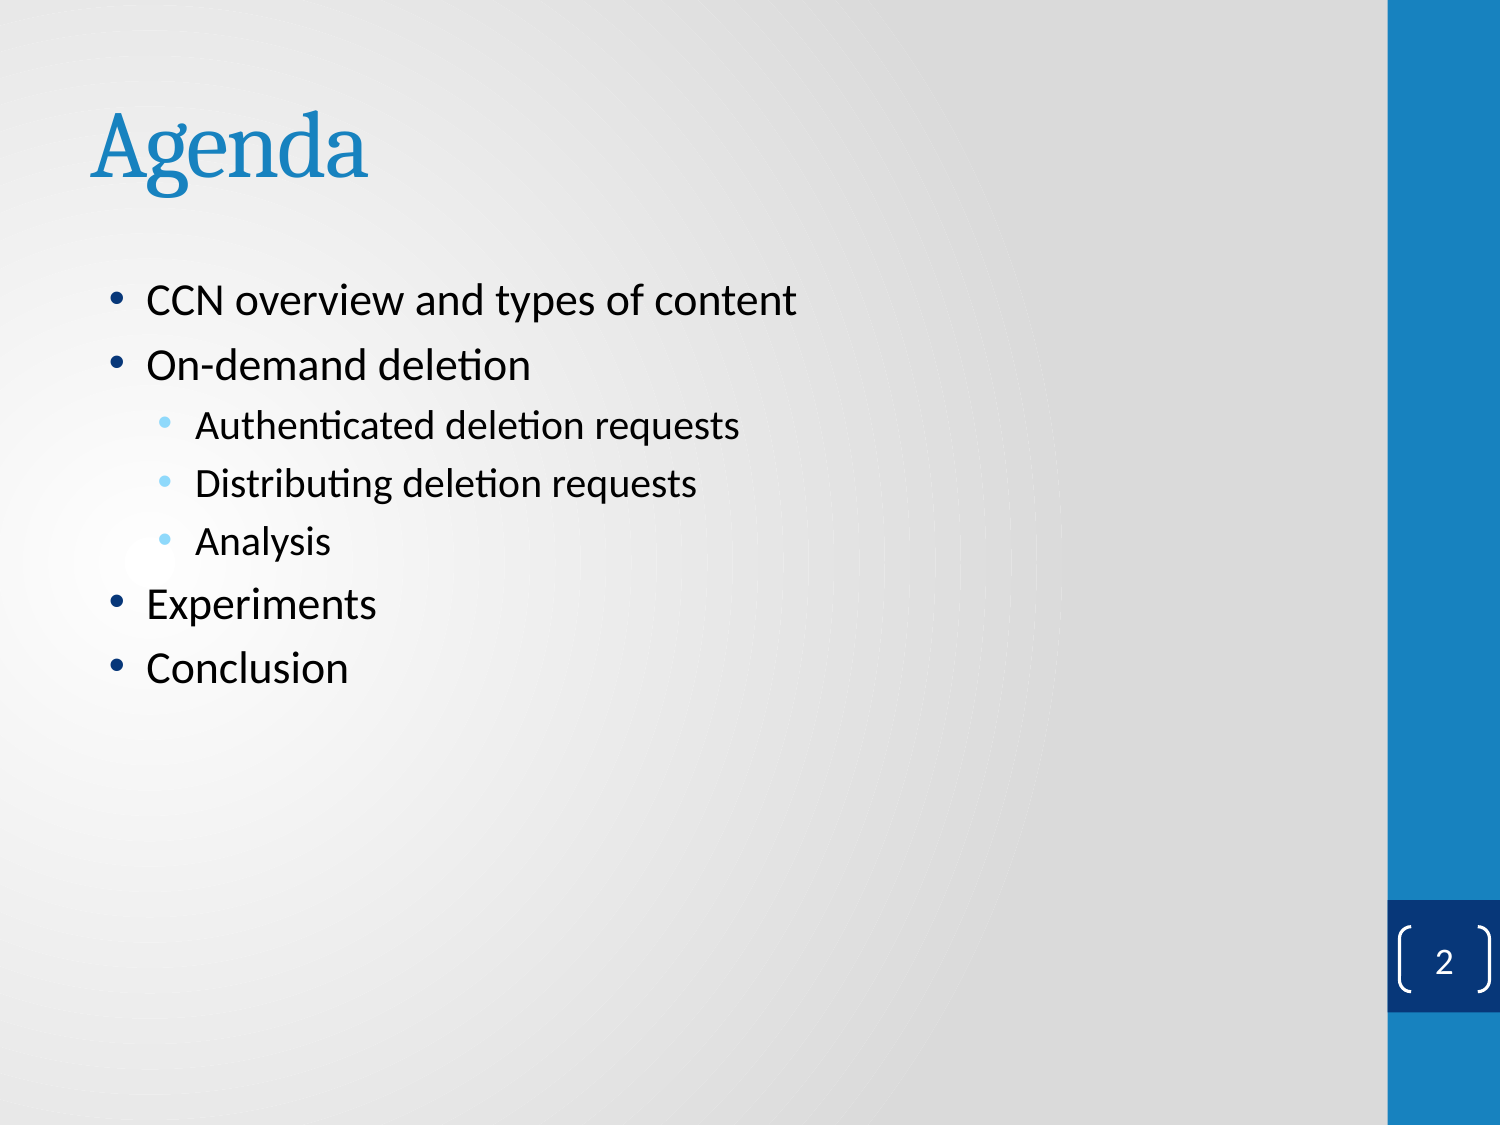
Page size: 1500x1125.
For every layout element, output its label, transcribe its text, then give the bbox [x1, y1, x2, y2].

list CCN overview and types of content On-demand deletion Authenticated deletion requests Distributing deletion requests Analysis Experiments Conclusion [75, 262, 1325, 1050]
title Agenda [75, 45, 1325, 233]
slide_number 2 [1397, 925, 1492, 994]
